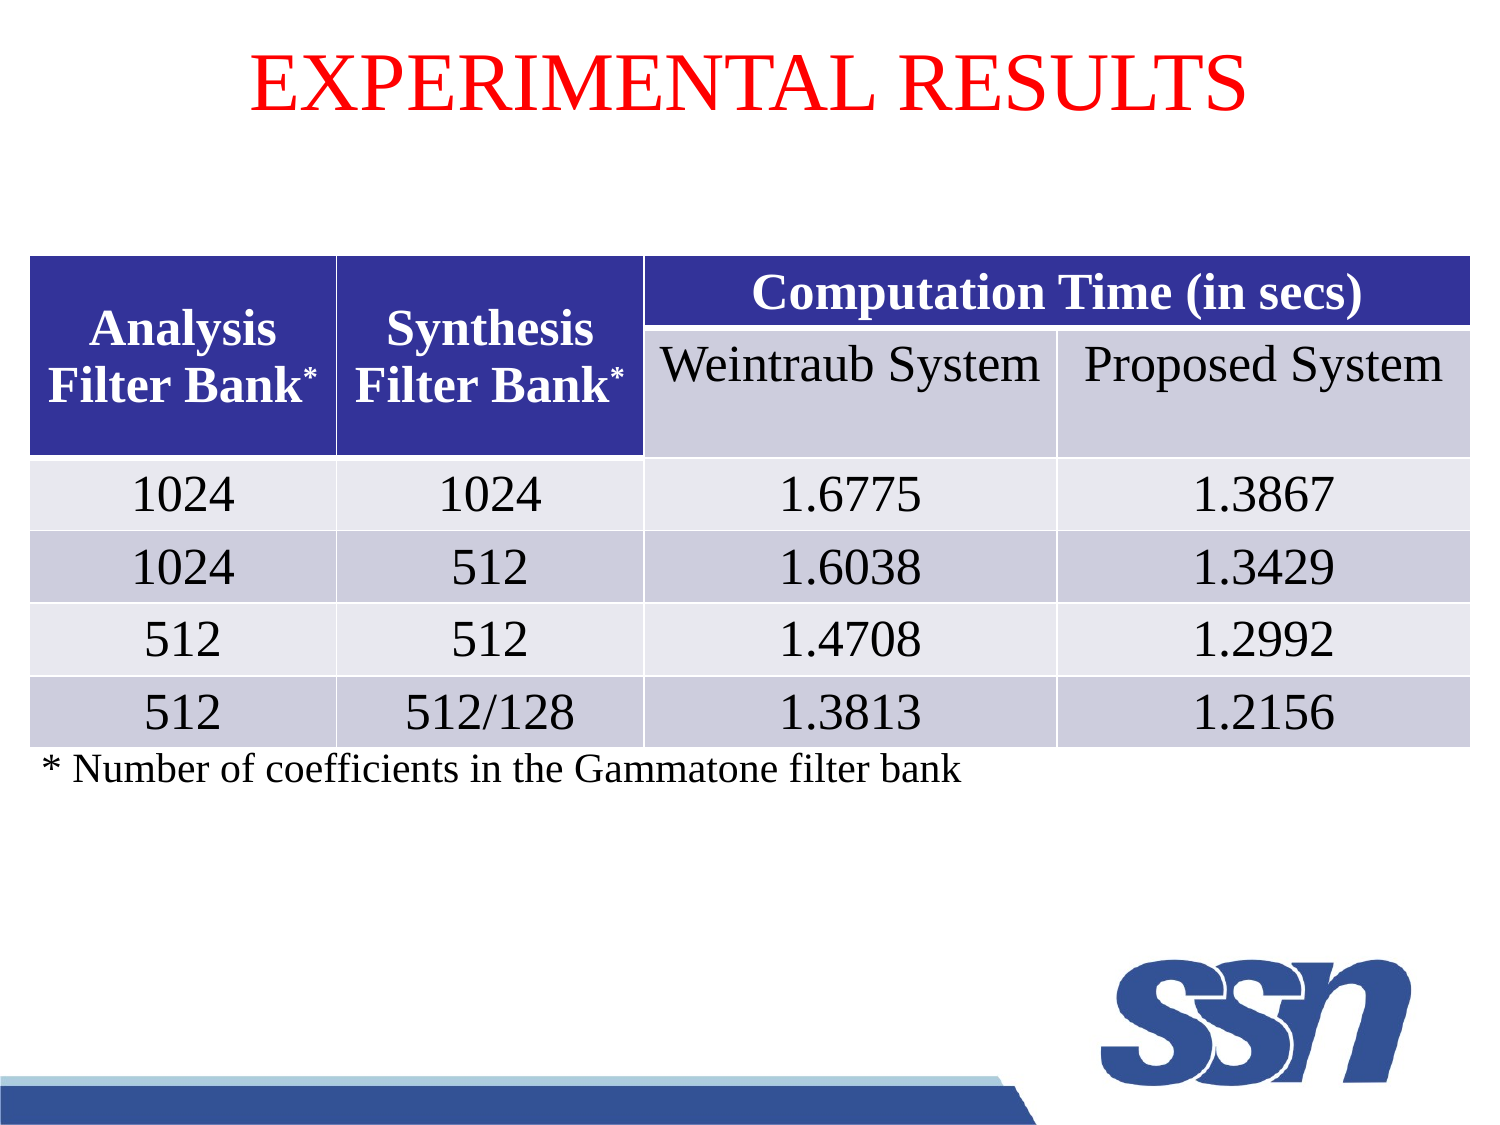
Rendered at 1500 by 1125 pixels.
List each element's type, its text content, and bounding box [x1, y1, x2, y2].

table_cell 1.2992 [1058, 604, 1470, 675]
table_cell 512/128 [337, 677, 643, 733]
table_cell 1.3867 [1058, 459, 1470, 530]
text_box * Number of coefficients in the Gammatone filter bank [26, 733, 1329, 799]
title EXPERIMENTAL RESULTS [75, 0, 1425, 172]
table_cell 1.6775 [645, 459, 1056, 530]
table_cell Proposed System [1058, 331, 1470, 457]
table_cell 1.6038 [645, 531, 1056, 602]
table_cell 512 [30, 677, 336, 733]
table_cell 1024 [30, 531, 336, 602]
table_cell 1024 [30, 461, 336, 530]
table_cell 1.4708 [645, 604, 1056, 675]
table_cell 1.3429 [1058, 531, 1470, 602]
table_header Computation Time (in secs) [645, 256, 1470, 325]
table_cell 1024 [337, 461, 643, 530]
table_cell 1.3813 [645, 677, 1056, 733]
table_cell 512 [337, 531, 643, 602]
table_header Synthesis Filter Bank* [337, 256, 643, 455]
table_cell 1.2156 [1058, 677, 1470, 747]
table_header Analysis Filter Bank* [30, 256, 336, 455]
table_cell Weintraub System [645, 331, 1056, 457]
picture [0, 916, 1475, 1125]
table_cell 512 [30, 604, 336, 675]
table_cell 512 [337, 604, 643, 675]
